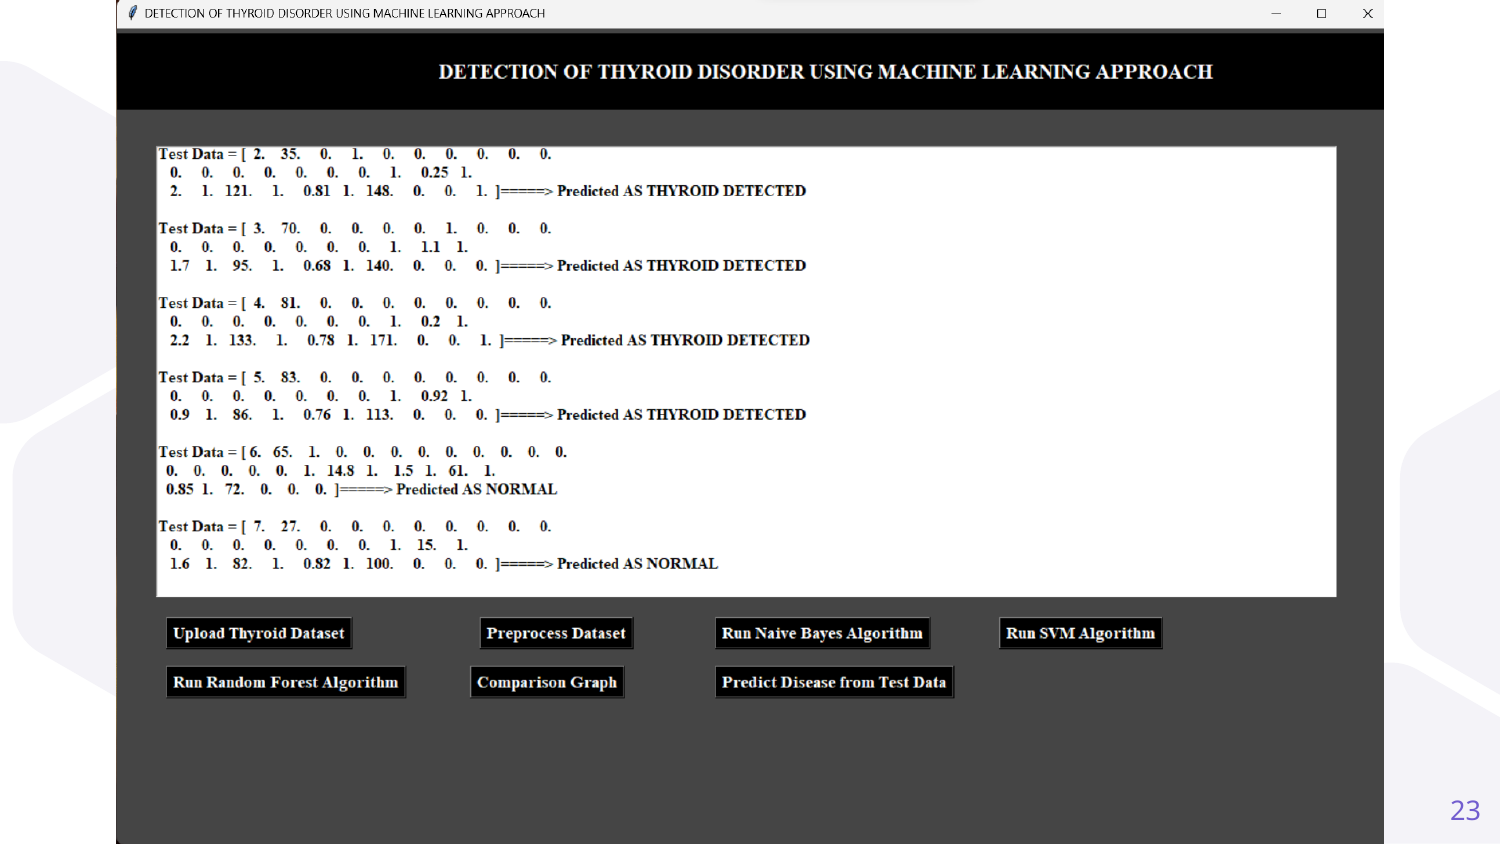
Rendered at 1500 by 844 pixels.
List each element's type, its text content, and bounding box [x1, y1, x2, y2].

picture [116, 0, 1384, 844]
slide_number 23 [1391, 779, 1482, 844]
